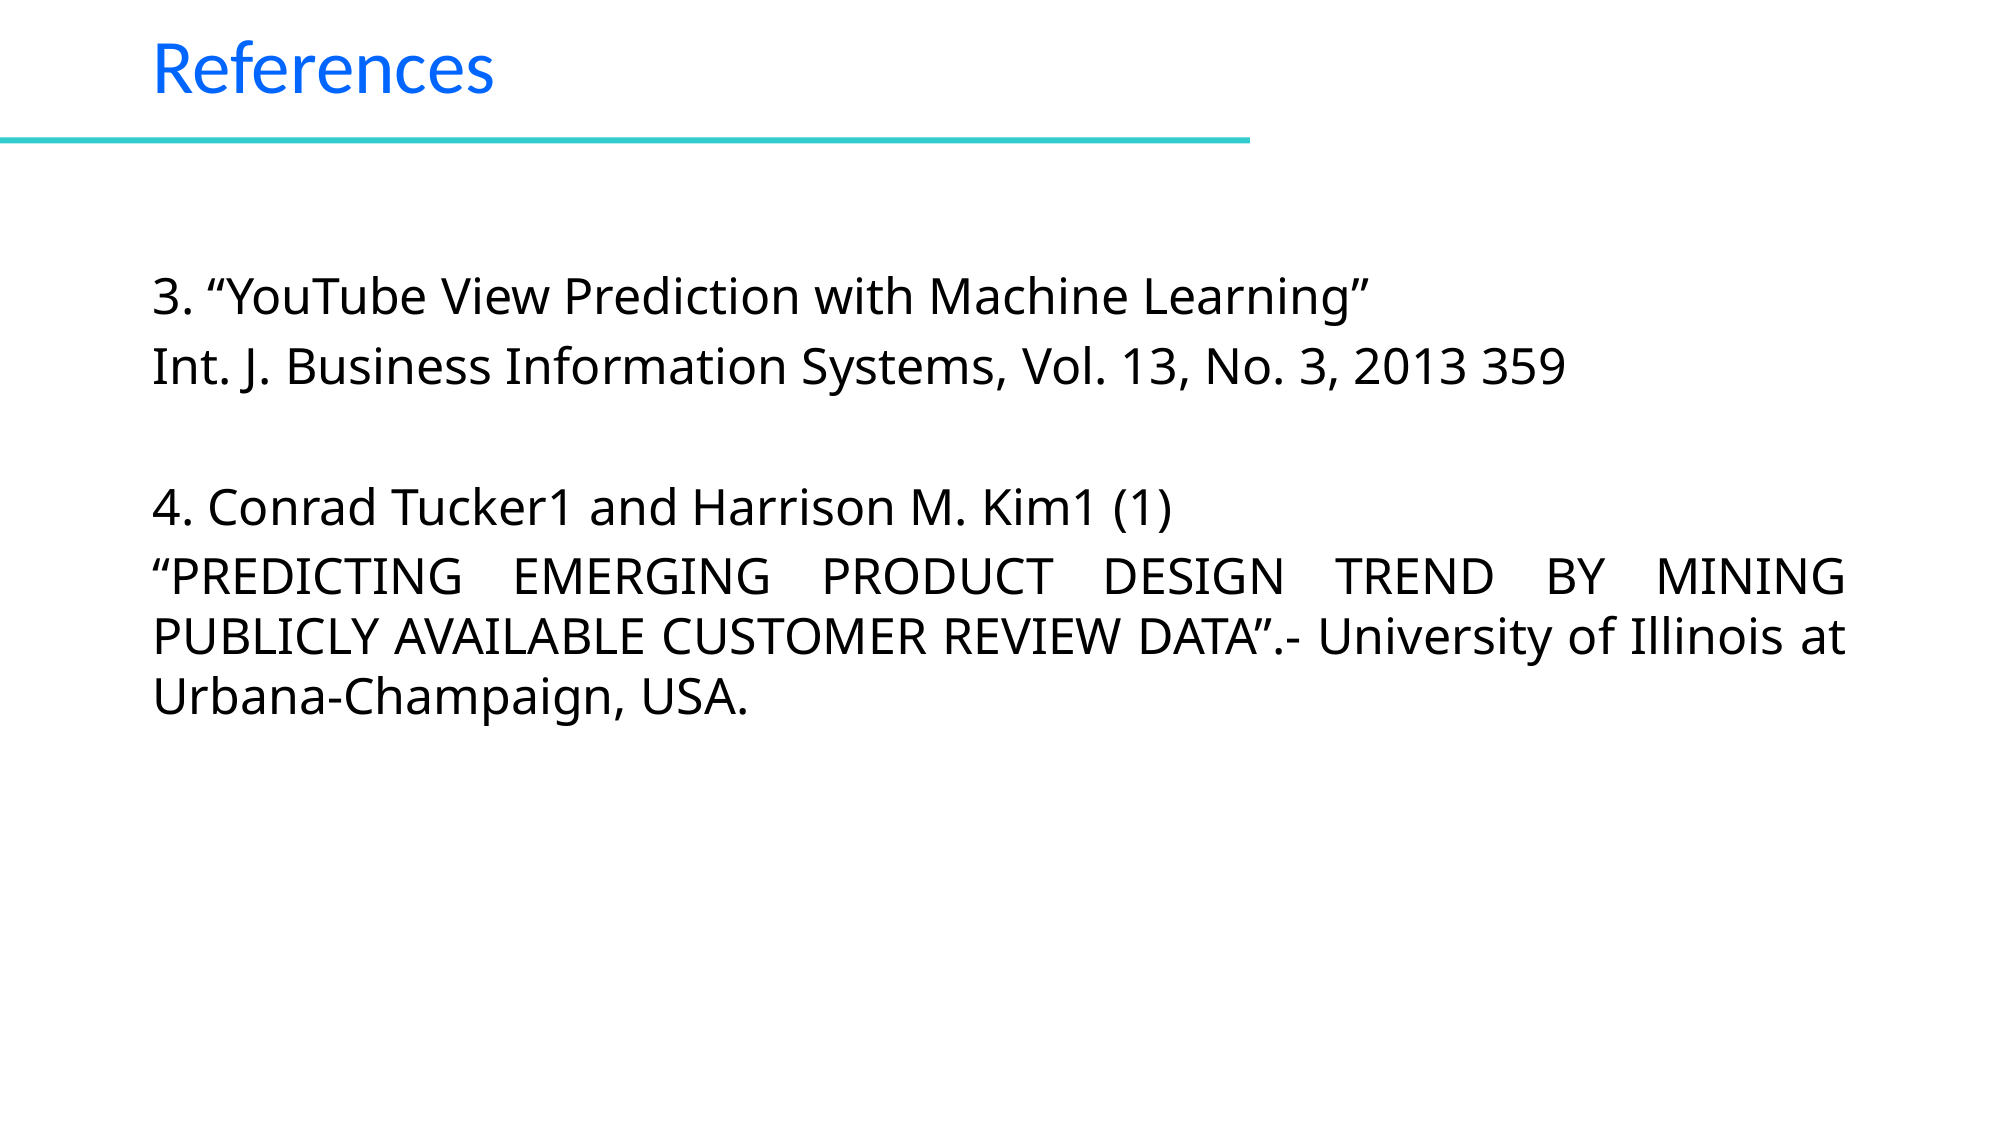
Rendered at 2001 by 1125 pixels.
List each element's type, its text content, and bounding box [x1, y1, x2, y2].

title References [137, 0, 1863, 138]
list 3. “YouTube View Prediction with Machine Learning” Int. J. Business Information Systems, Vol. 13, No. 3, 2013 359 4. Conrad Tucker1 and Harrison M. Kim1 (1) “PREDICTING EMERGING PRODUCT DESIGN TREND BY MINING PUBLICLY AVAILABLE CUSTOMER REVIEW DATA”.- University of Illinois at Urbana-Champaign, USA. [137, 212, 1863, 1014]
